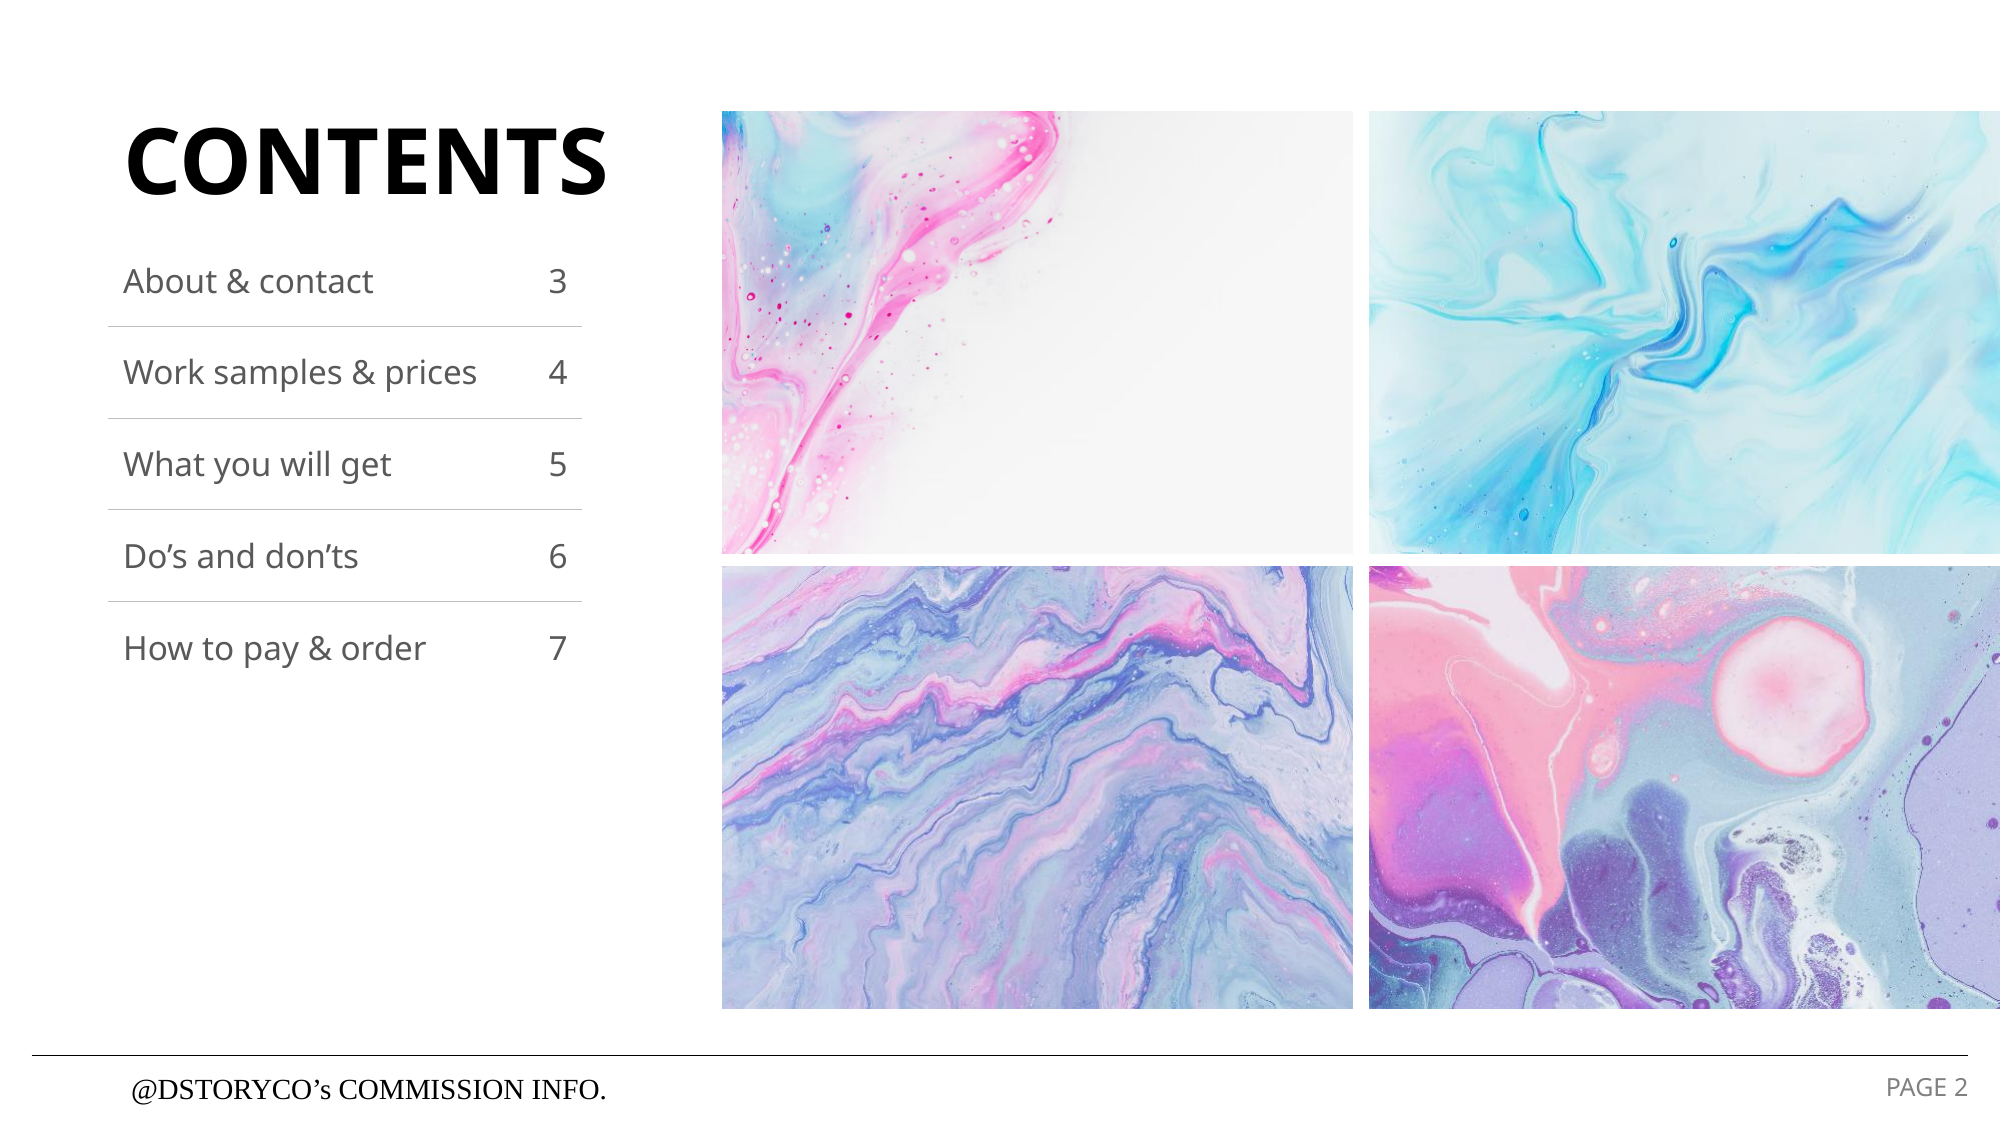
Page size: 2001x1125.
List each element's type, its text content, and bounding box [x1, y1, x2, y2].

table_header 3 [504, 235, 582, 326]
picture [1369, 566, 2000, 1009]
table_cell What you will get [108, 419, 504, 509]
picture [722, 566, 1353, 1009]
table_cell 6 [504, 510, 582, 601]
table_cell 5 [504, 419, 582, 509]
table_cell Do’s and don’ts [108, 510, 504, 601]
table_cell 4 [504, 327, 582, 418]
table_cell 7 [504, 602, 582, 693]
table_cell Work samples & prices [108, 327, 504, 418]
picture [722, 111, 1353, 554]
table_cell How to pay & order [108, 602, 504, 693]
table_header About & contact [108, 235, 504, 326]
slide_number 2 [1518, 1058, 1969, 1118]
picture [1369, 111, 2000, 554]
title CONTENTS [108, 107, 663, 223]
footer @DSTORYCO’s COMMISSION INFO. [31, 1058, 707, 1118]
